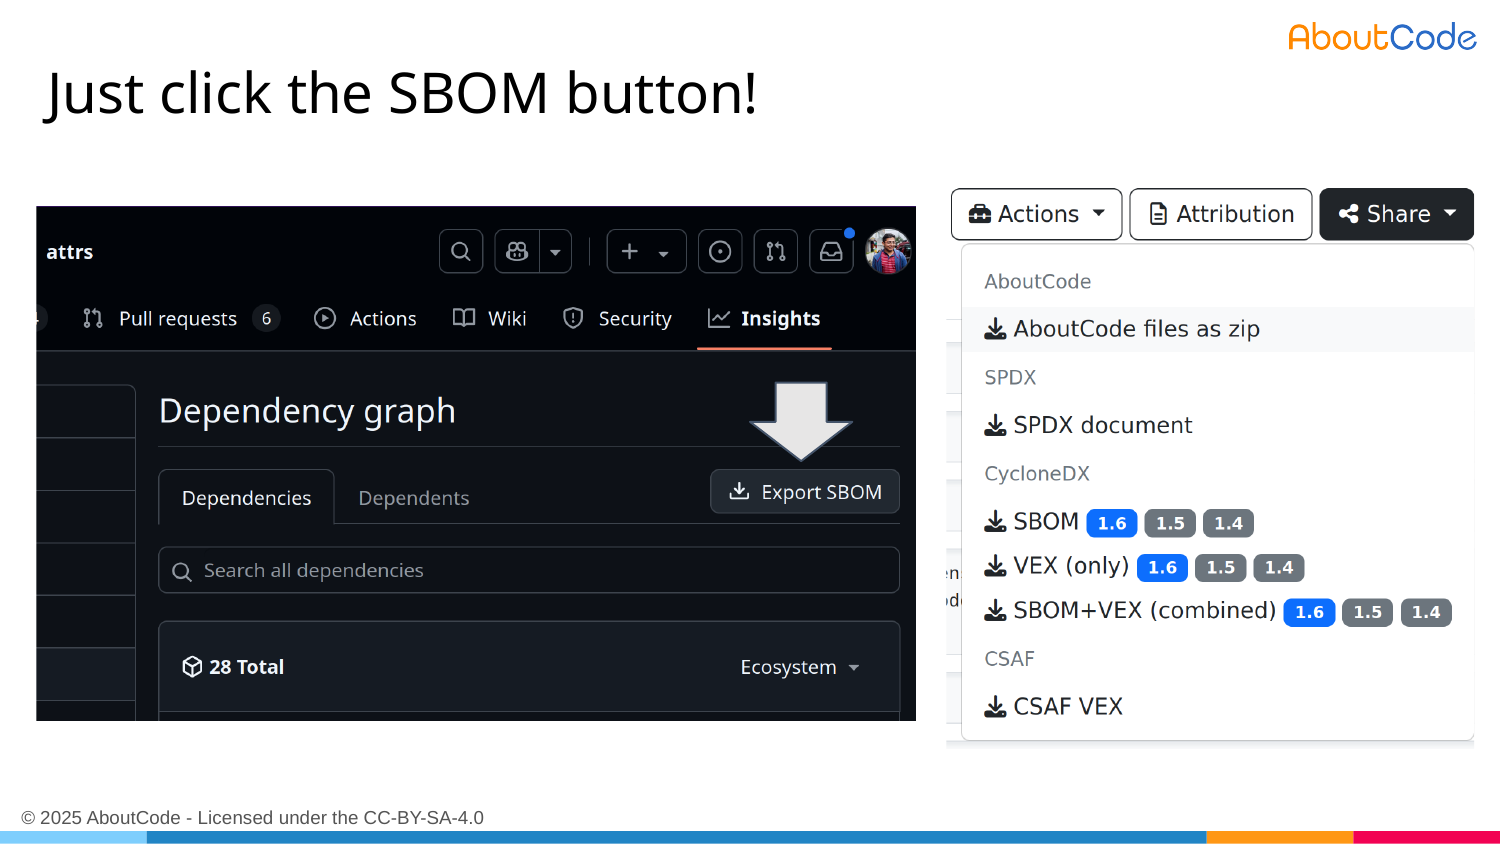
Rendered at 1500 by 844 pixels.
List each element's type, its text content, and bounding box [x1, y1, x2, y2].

picture [1289, 22, 1477, 50]
picture [36, 206, 917, 722]
picture [946, 178, 1475, 749]
title Just click the SBOM button! [36, 51, 1369, 136]
